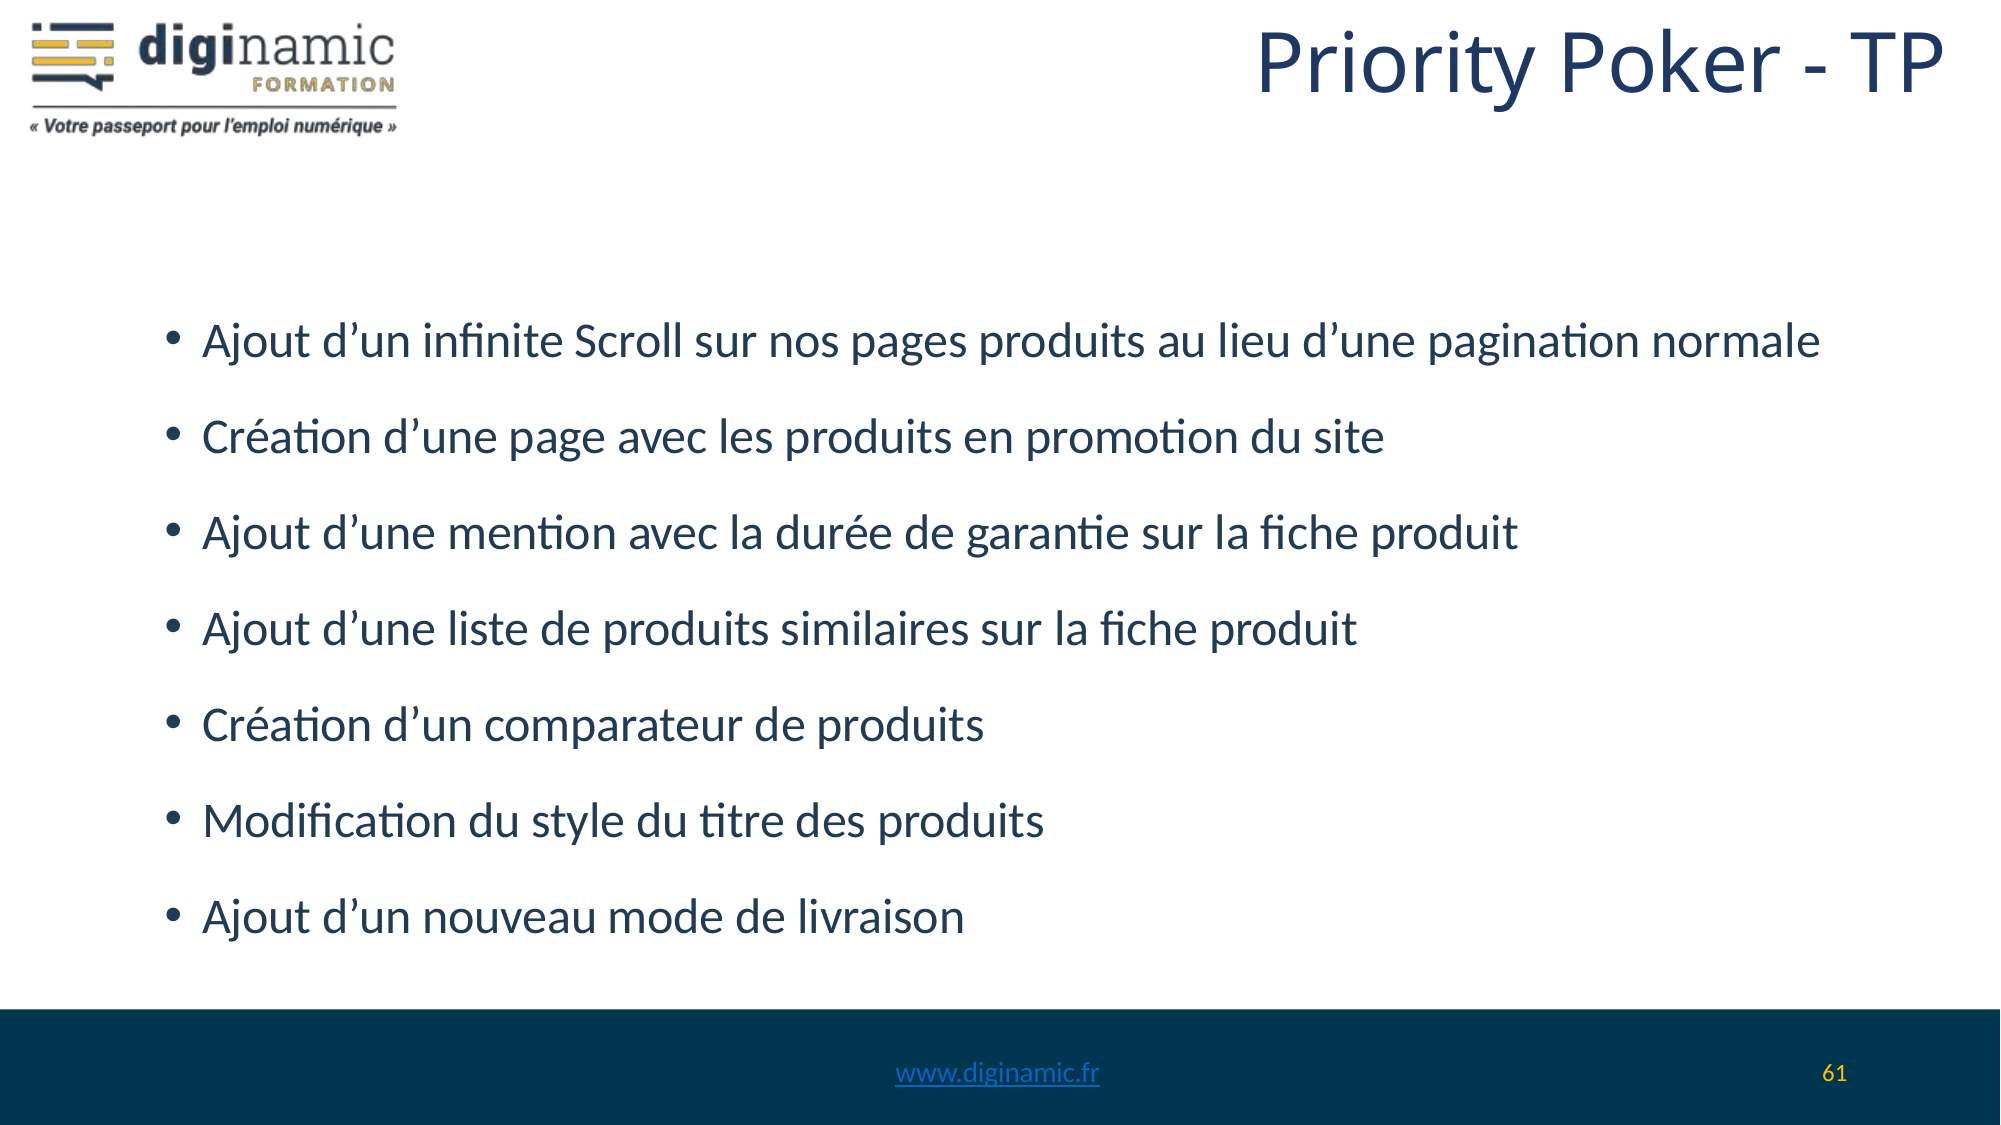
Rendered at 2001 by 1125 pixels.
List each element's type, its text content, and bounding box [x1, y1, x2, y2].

text_box Ajout d’une mention avec la durée de garantie sur la fiche produit [162, 483, 1931, 560]
picture [15, 20, 414, 138]
text_box Modification du style du titre des produits [162, 771, 1931, 848]
text_box Ajout d’un nouveau mode de livraison [162, 868, 1931, 944]
footer www.diginamic.fr [893, 1058, 1107, 1125]
text_box Ajout d’une liste de produits similaires sur la fiche produit [162, 579, 1931, 656]
text_box Ajout d’un infinite Scroll sur nos pages produits au lieu d’une pagination normale [162, 291, 1931, 368]
title Priority Poker - TP [787, 7, 1947, 198]
slide_number 61 [1817, 1060, 1852, 1125]
text_box Création d’un comparateur de produits [162, 675, 1931, 752]
text_box Création d’une page avec les produits en promotion du site [162, 387, 1931, 464]
